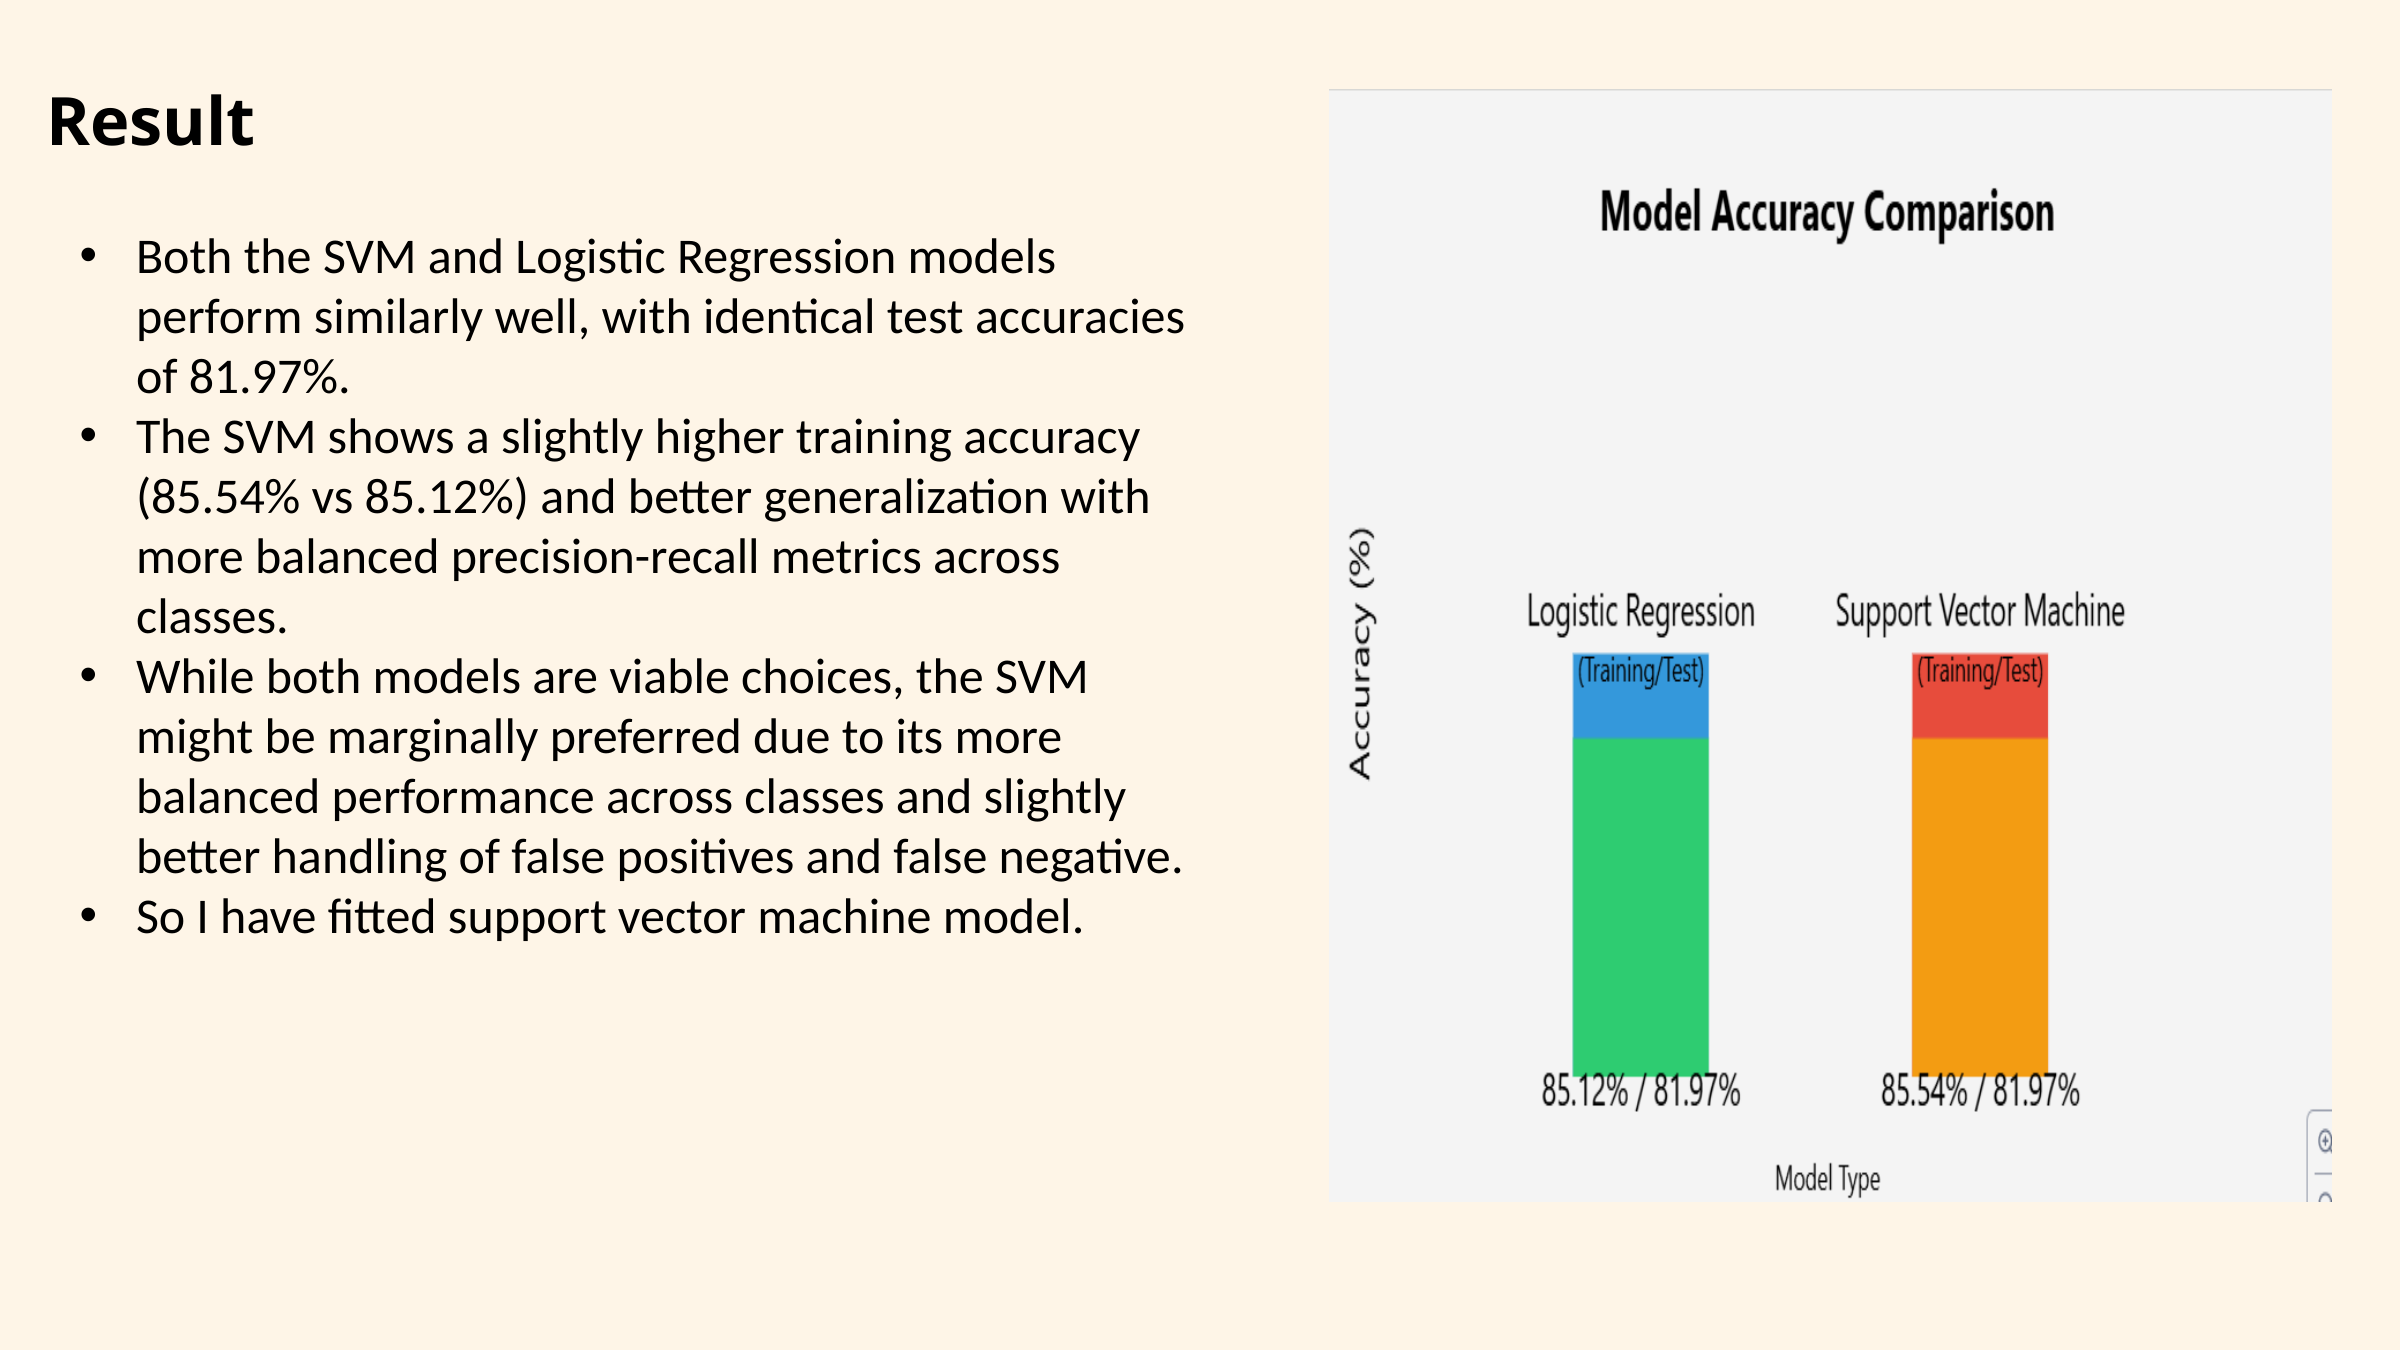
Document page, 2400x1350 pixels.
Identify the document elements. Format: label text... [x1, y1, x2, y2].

text_box Result [46, 59, 845, 160]
text_box Both the SVM and Logistic Regression models perform similarly well, with identical test accuracies of 81.97%. The SVM shows a slightly higher training accuracy (85.54% vs 85.12%) and better generalization with more balanced precision-recall metrics across classes. While both models are viable choices, the SVM might be marginally preferred due to its more balanced performance across classes and slightly better handling of false positives and false negative. So I have fitted support vector machine model. [64, 216, 1214, 997]
picture [1329, 89, 2332, 1202]
